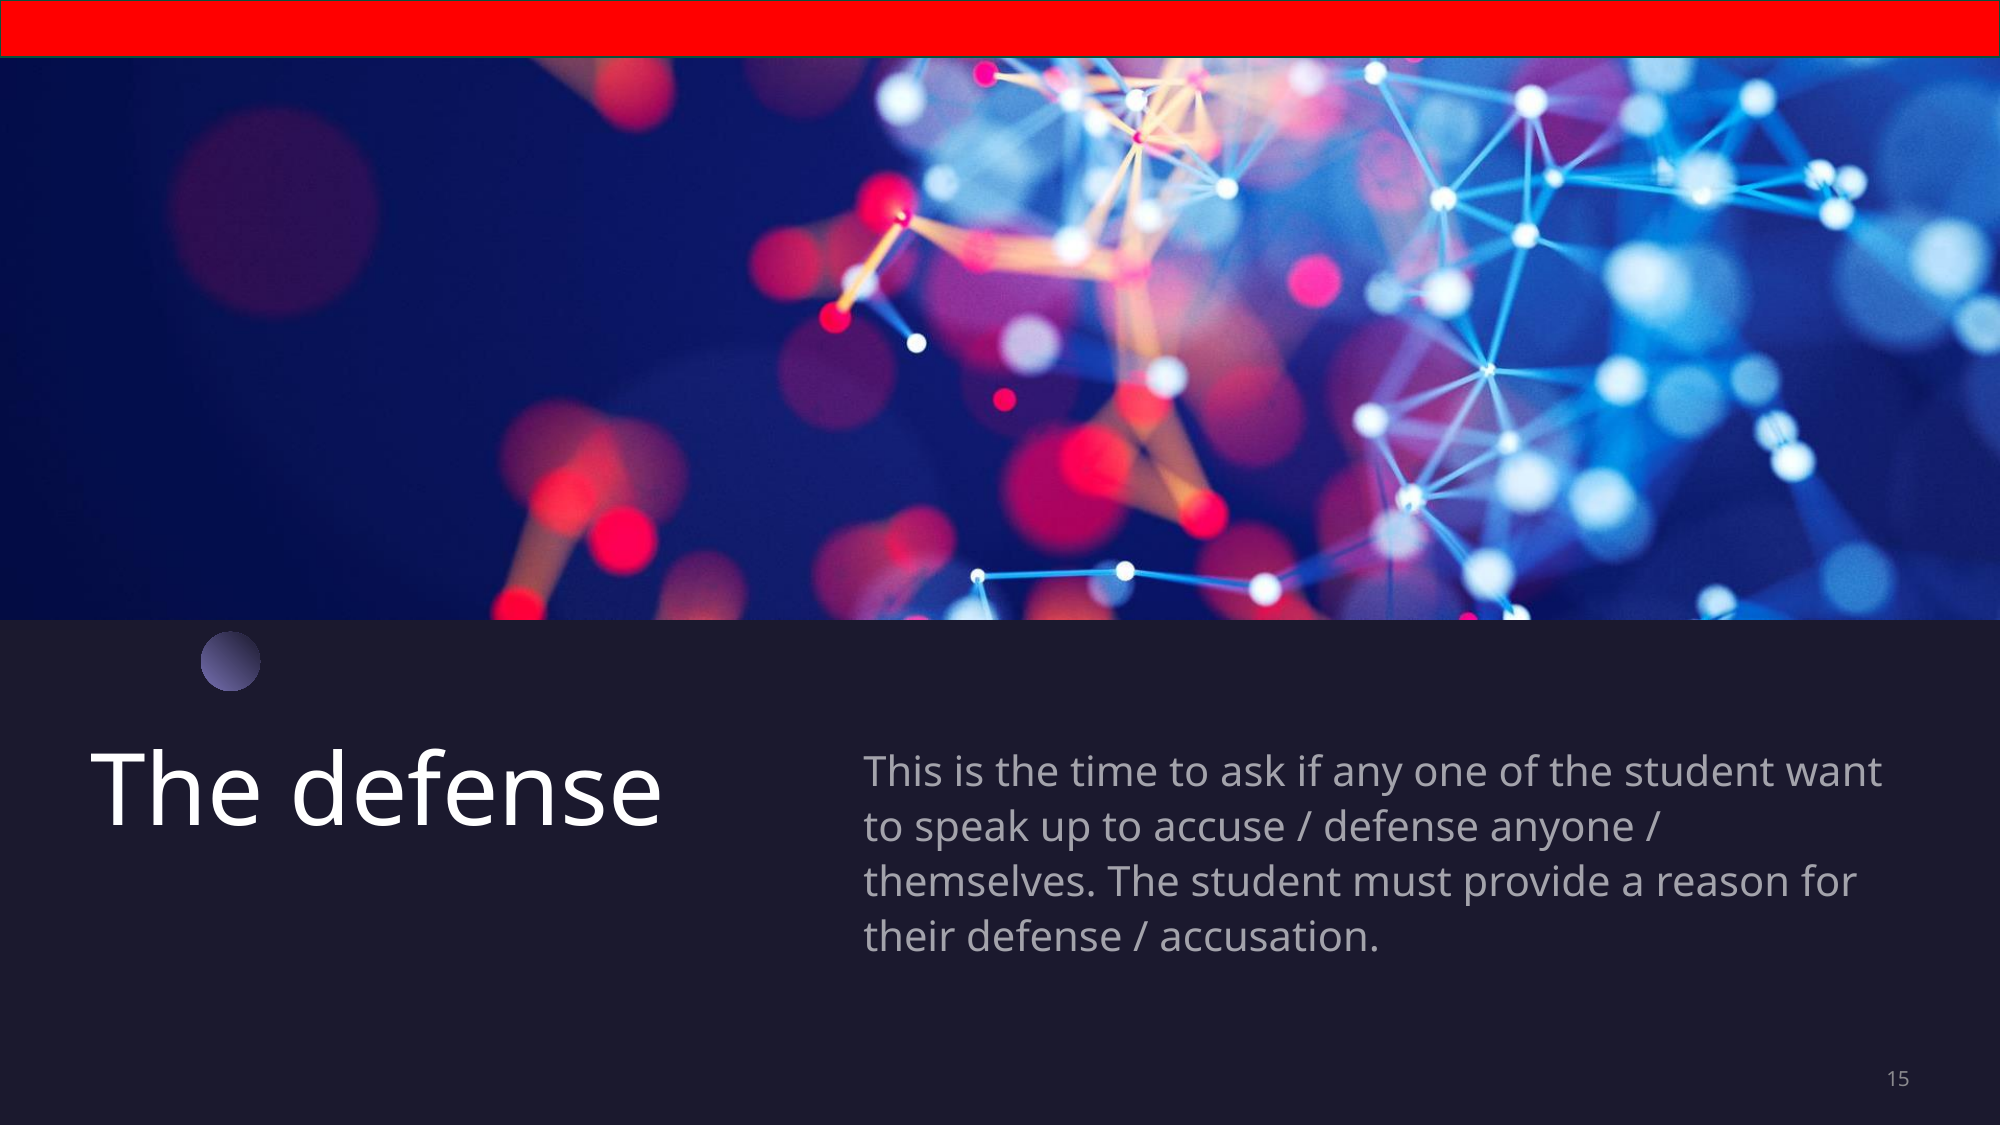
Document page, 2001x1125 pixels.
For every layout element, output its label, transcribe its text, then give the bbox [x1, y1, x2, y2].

picture [0, 0, 2000, 620]
list This is the time to ask if any one of the student want to speak up to accuse / defense anyone / themselves. The student must provide a reason for their defense / accusation. [863, 739, 1884, 997]
slide_number 15 [1632, 1067, 1910, 1093]
title The defense [90, 739, 829, 996]
